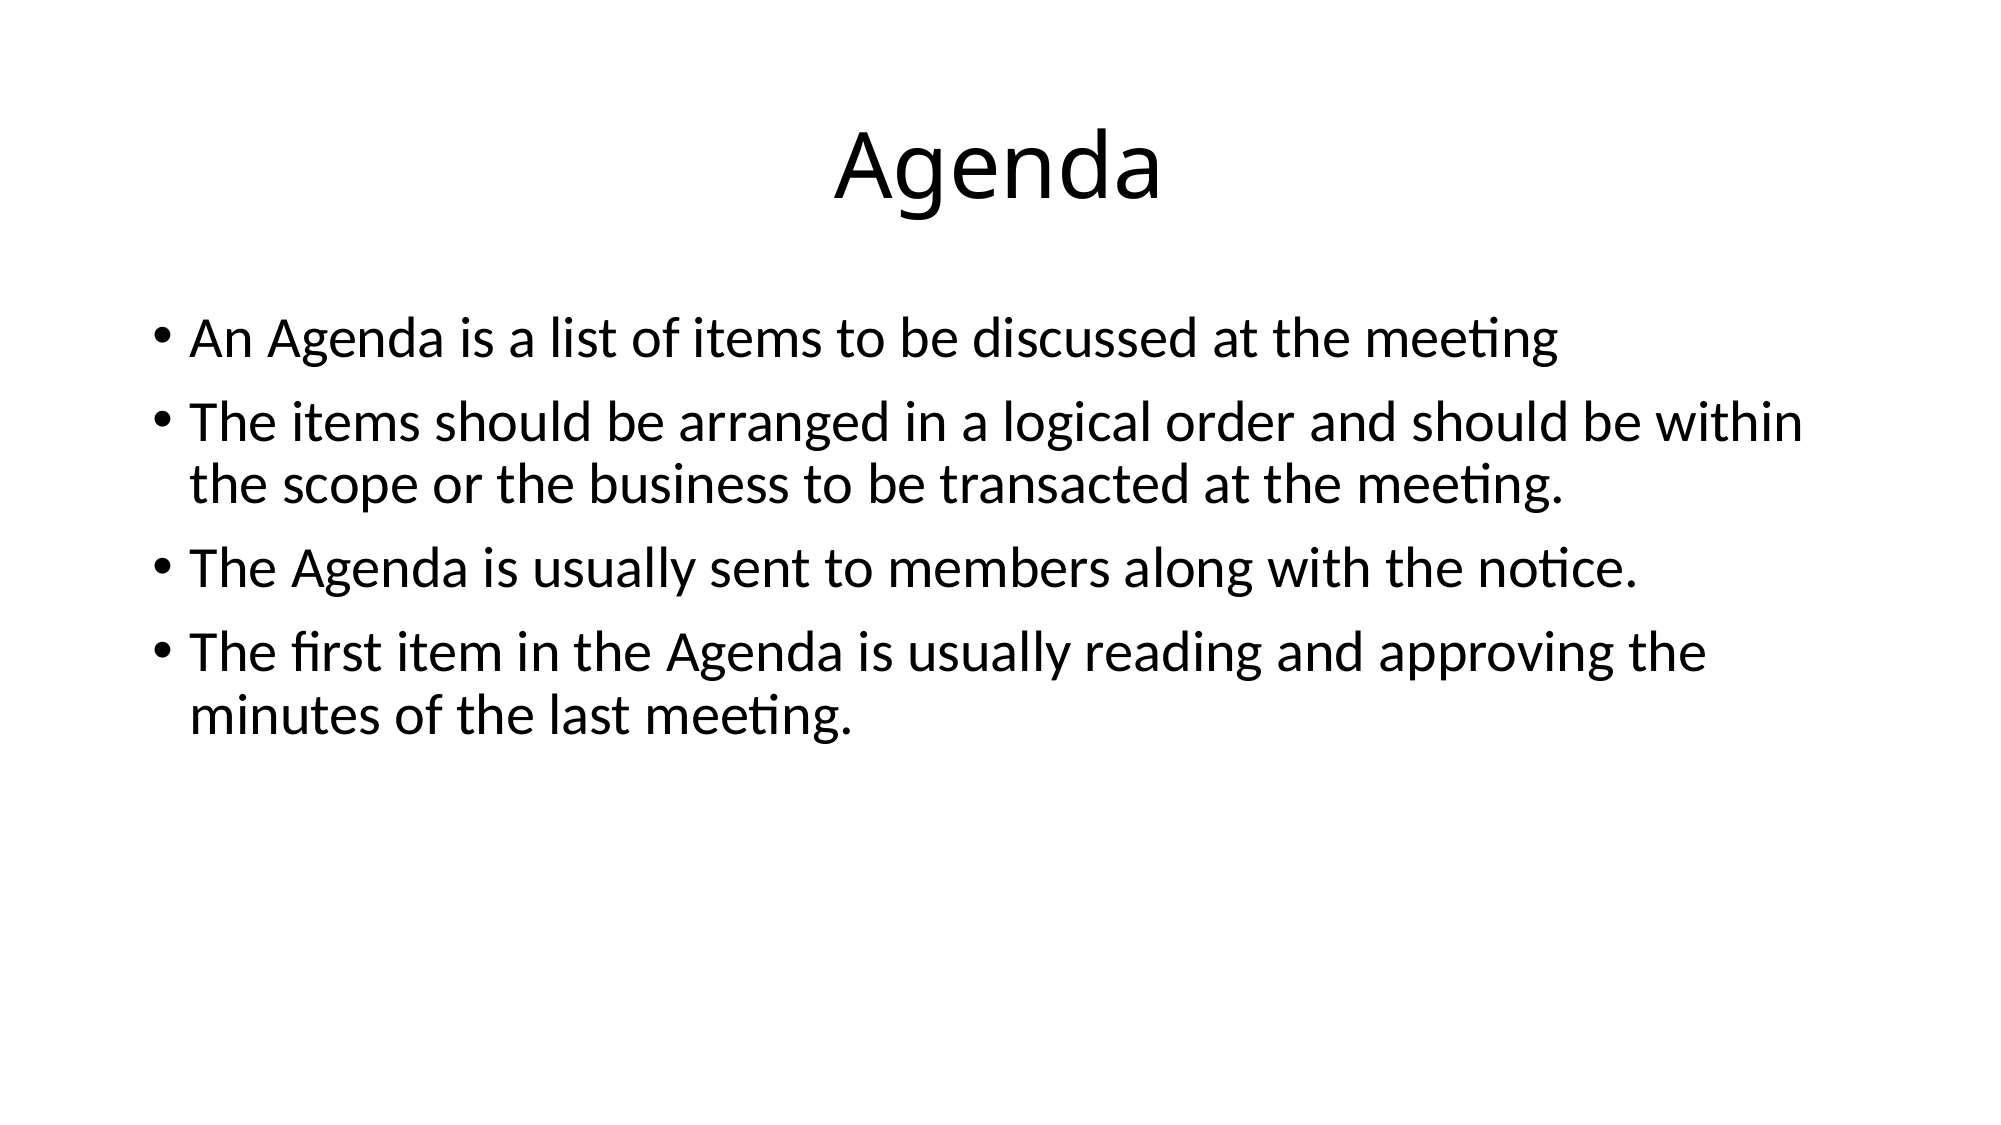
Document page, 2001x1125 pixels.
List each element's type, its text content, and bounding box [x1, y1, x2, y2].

title Agenda [137, 59, 1863, 278]
list An Agenda is a list of items to be discussed at the meeting The items should be arranged in a logical order and should be within the scope or the business to be transacted at the meeting. The Agenda is usually sent to members along with the notice. The first item in the Agenda is usually reading and approving the minutes of the last meeting. [137, 299, 1863, 1014]
